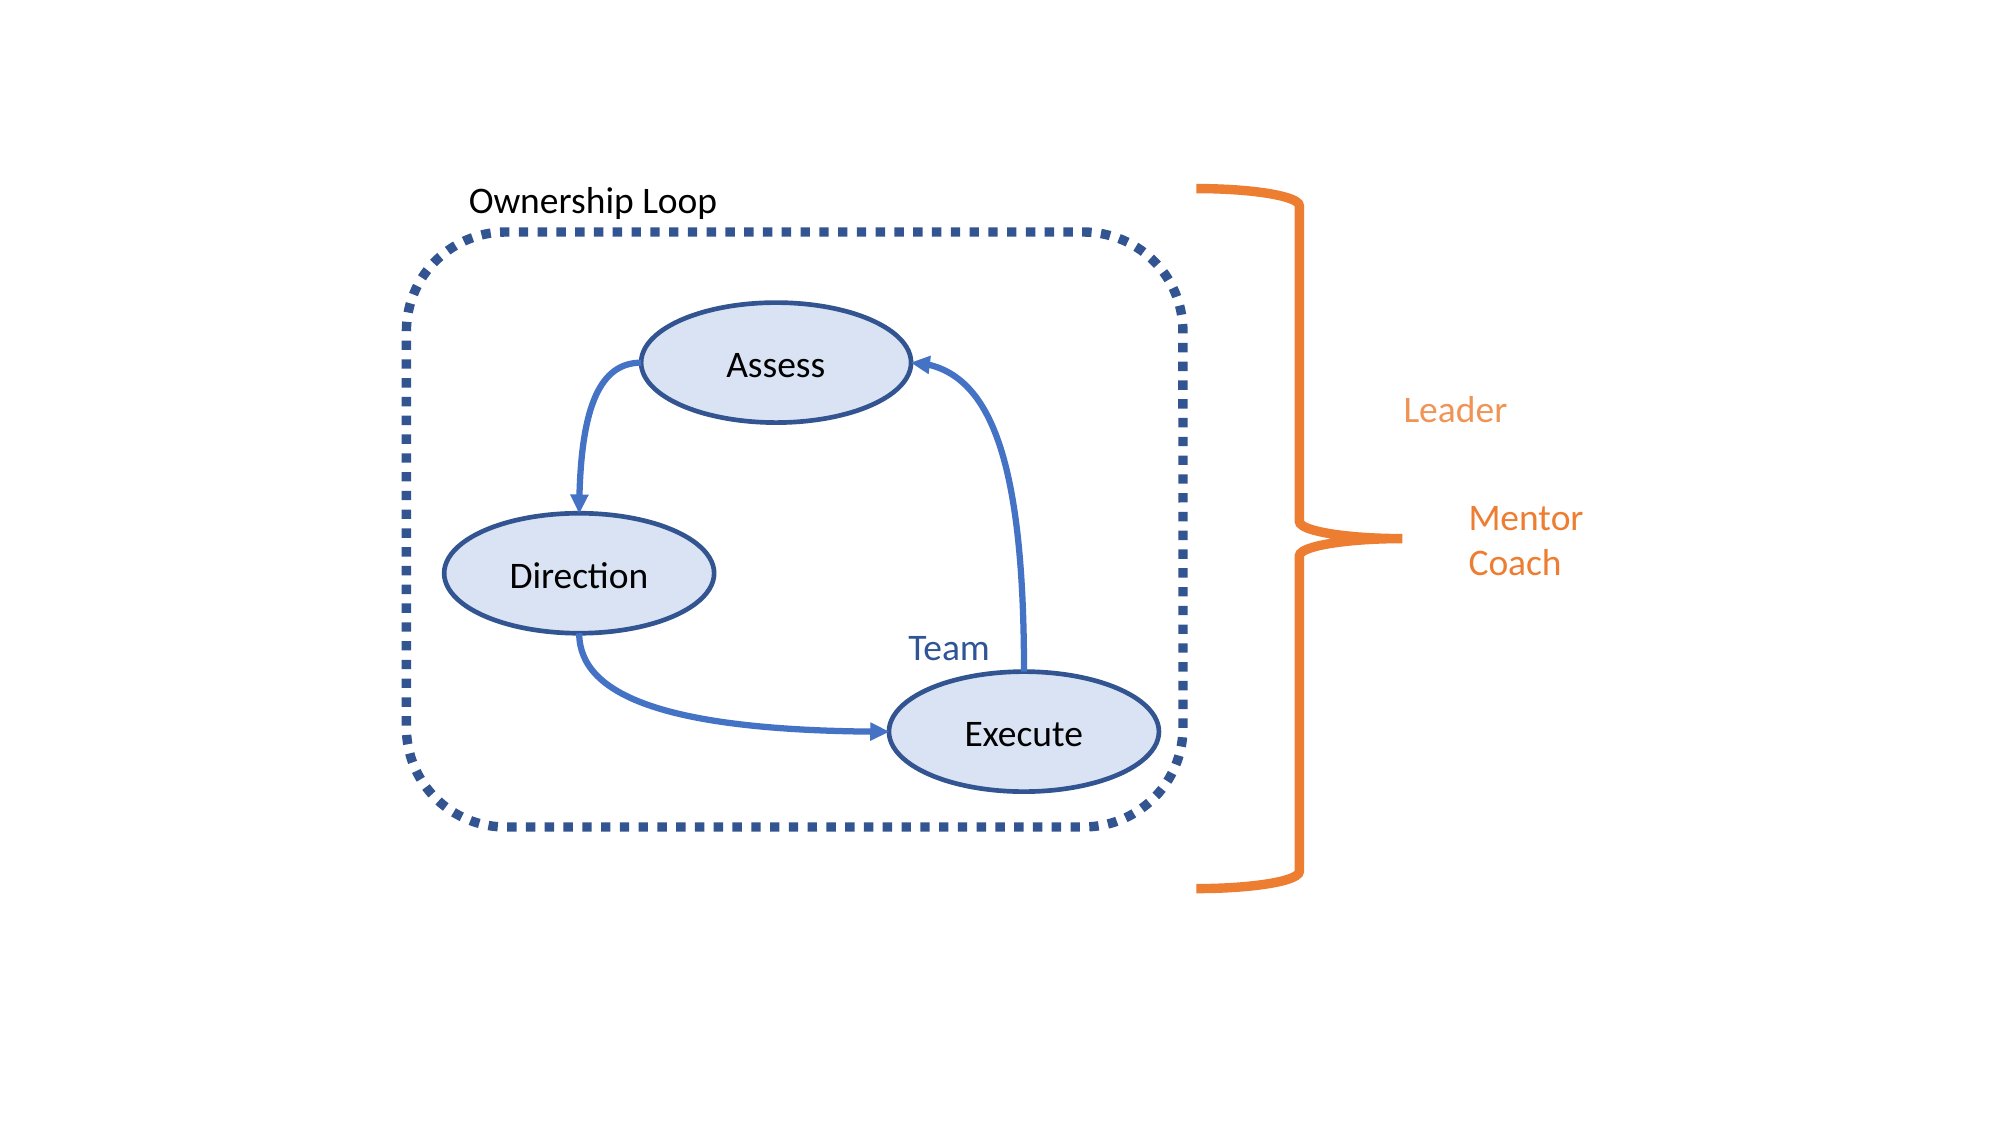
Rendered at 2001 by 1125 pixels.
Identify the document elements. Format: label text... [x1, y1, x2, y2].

text_box Leader [1388, 377, 1523, 438]
text_box [1196, 188, 1403, 890]
text_box Mentor Coach [1453, 485, 1599, 591]
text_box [579, 362, 642, 514]
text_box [813, 460, 1123, 574]
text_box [684, 527, 784, 838]
text_box [405, 230, 1185, 829]
text_box Ownership Loop [453, 168, 733, 229]
